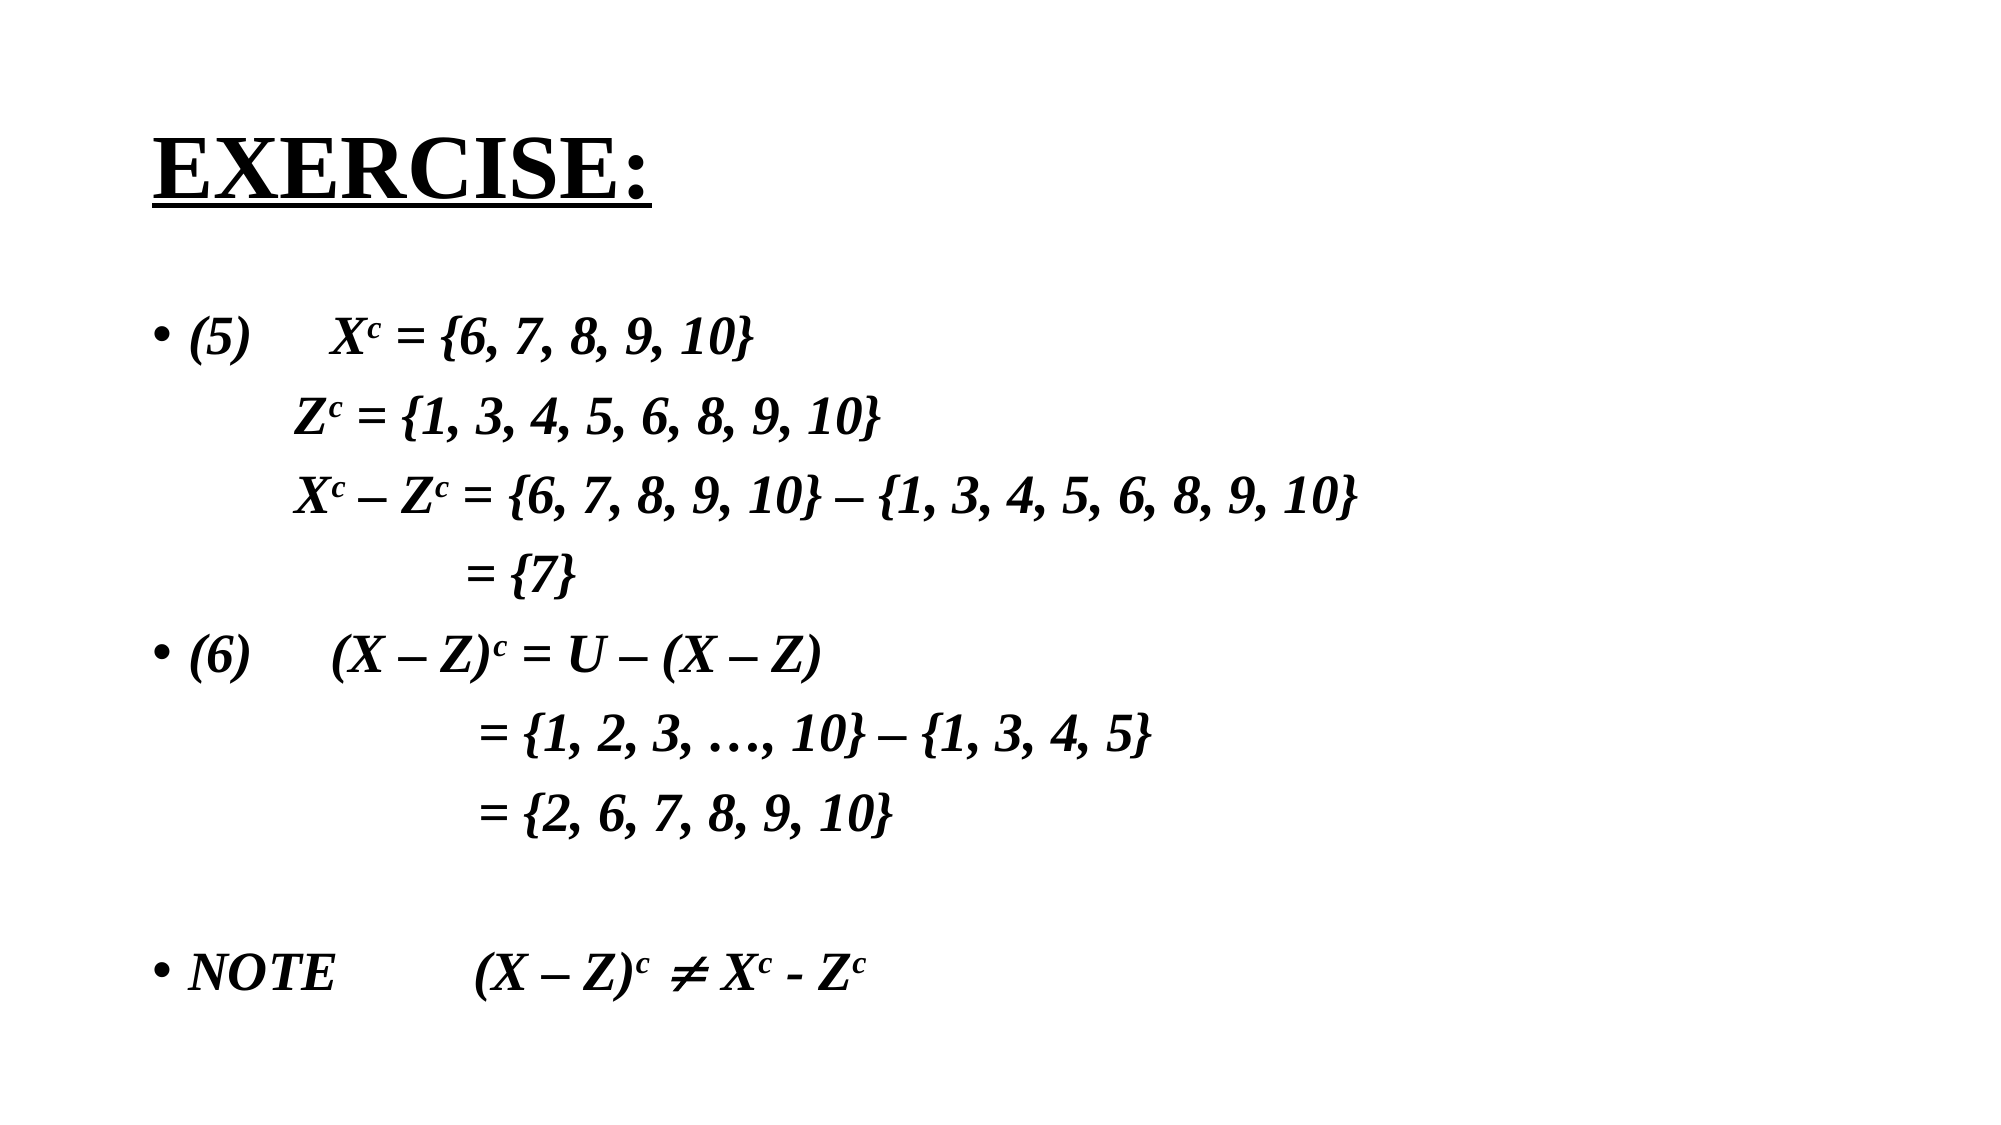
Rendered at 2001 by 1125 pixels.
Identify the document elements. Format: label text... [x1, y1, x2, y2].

list (5) Xc = {6, 7, 8, 9, 10} Zc = {1, 3, 4, 5, 6, 8, 9, 10} Xc – Zc = {6, 7, 8, 9, 10} – {1, 3, 4, 5, 6, 8, 9, 10} = {7} (6) (X – Z)c = U – (X – Z) = {1, 2, 3, …, 10} – {1, 3, 4, 5} = {2, 6, 7, 8, 9, 10} NOTE (X – Z)c ¹ Xc - Zc [137, 299, 1863, 1014]
title EXERCISE: [137, 59, 1863, 278]
